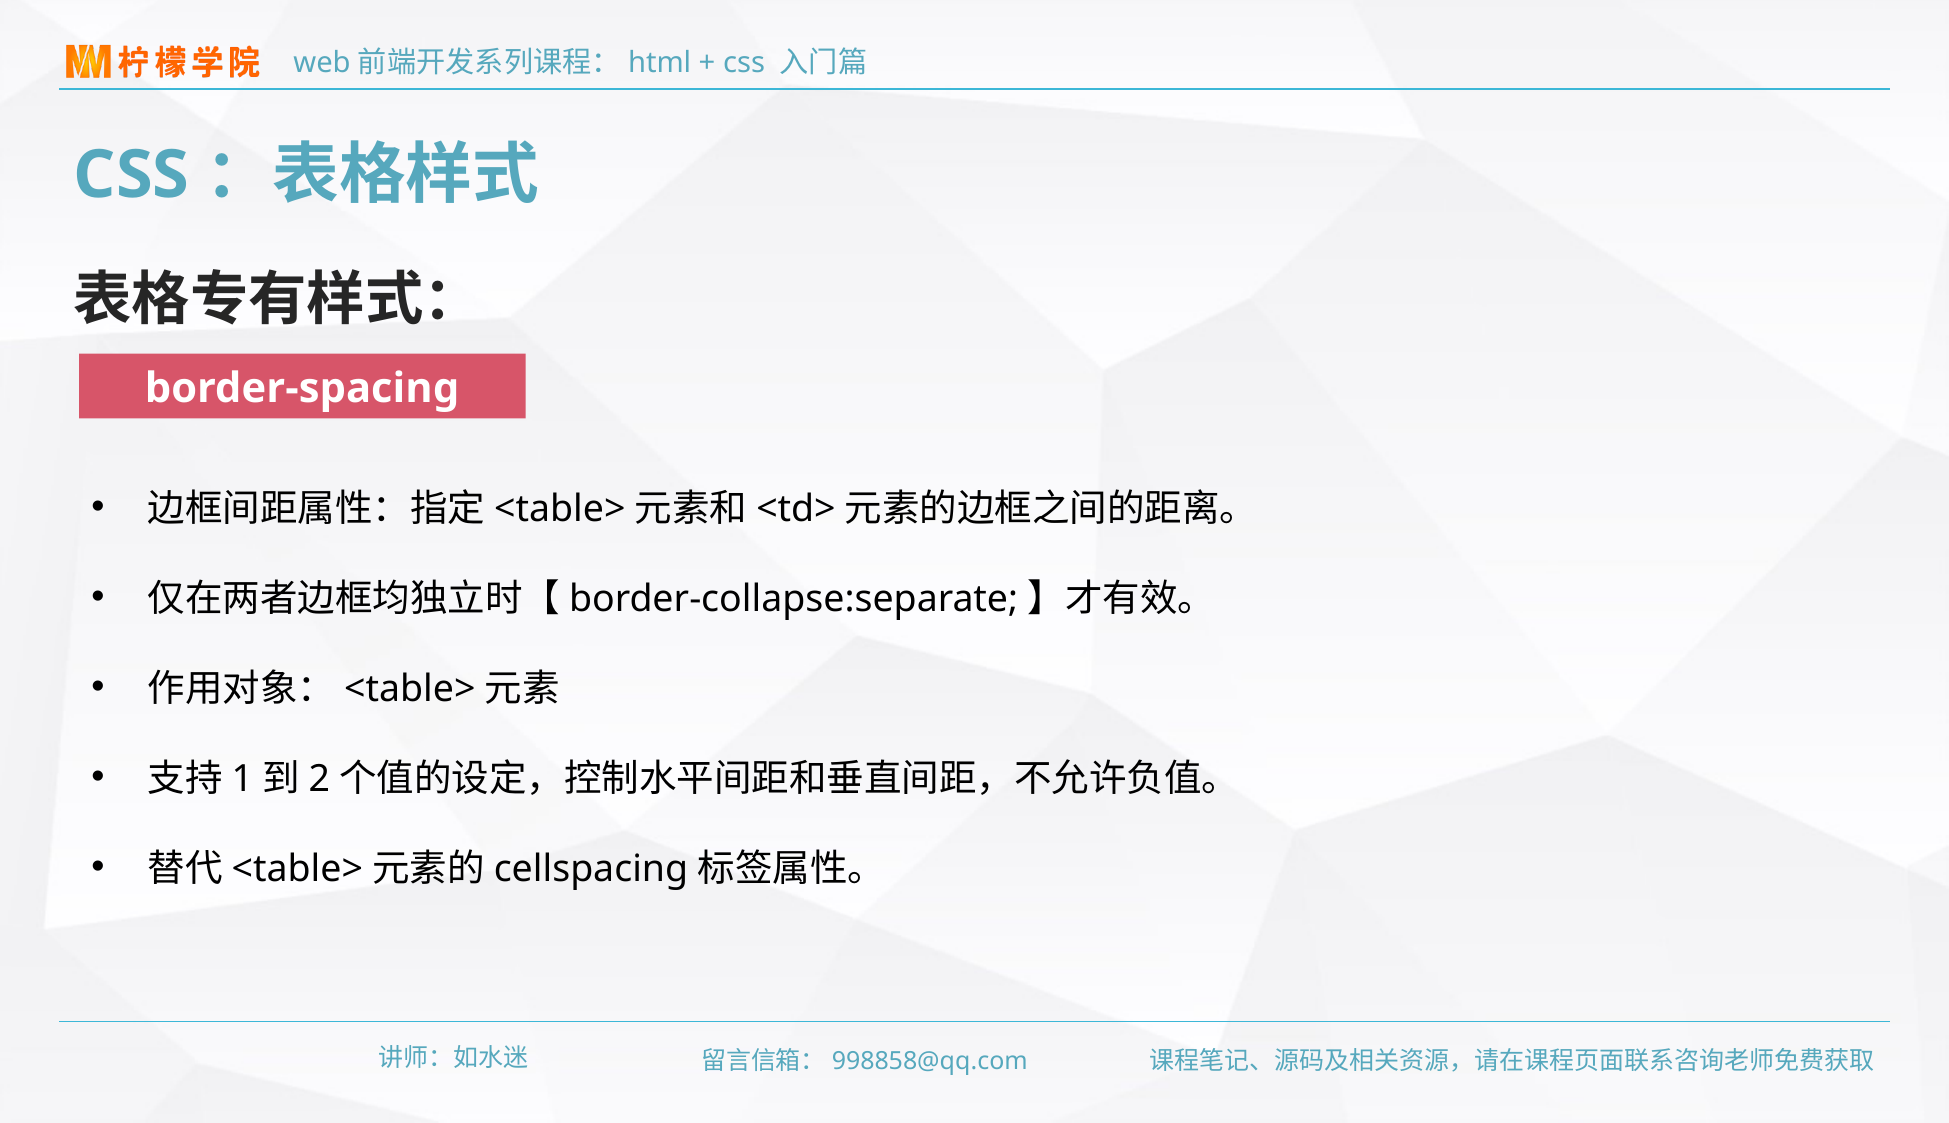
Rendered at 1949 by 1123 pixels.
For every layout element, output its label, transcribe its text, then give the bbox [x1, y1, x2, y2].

text_box CSS：表格样式 [59, 123, 1890, 219]
text_box border-spacing [79, 353, 526, 419]
text_box 表格专有样式： [59, 253, 1058, 339]
picture [0, 0, 1949, 1123]
text_box 边框间距属性：指定<table>元素和<td>元素的边框之间的距离。 仅在两者边框均独立时【border-collapse:separate;】才有效。 作用对象：<table>元素 支持1到2个值的设定，控制水平间距和垂直间距，不允许负值。 替代<table>元素的cellspacing标签属性。 [76, 431, 1542, 896]
